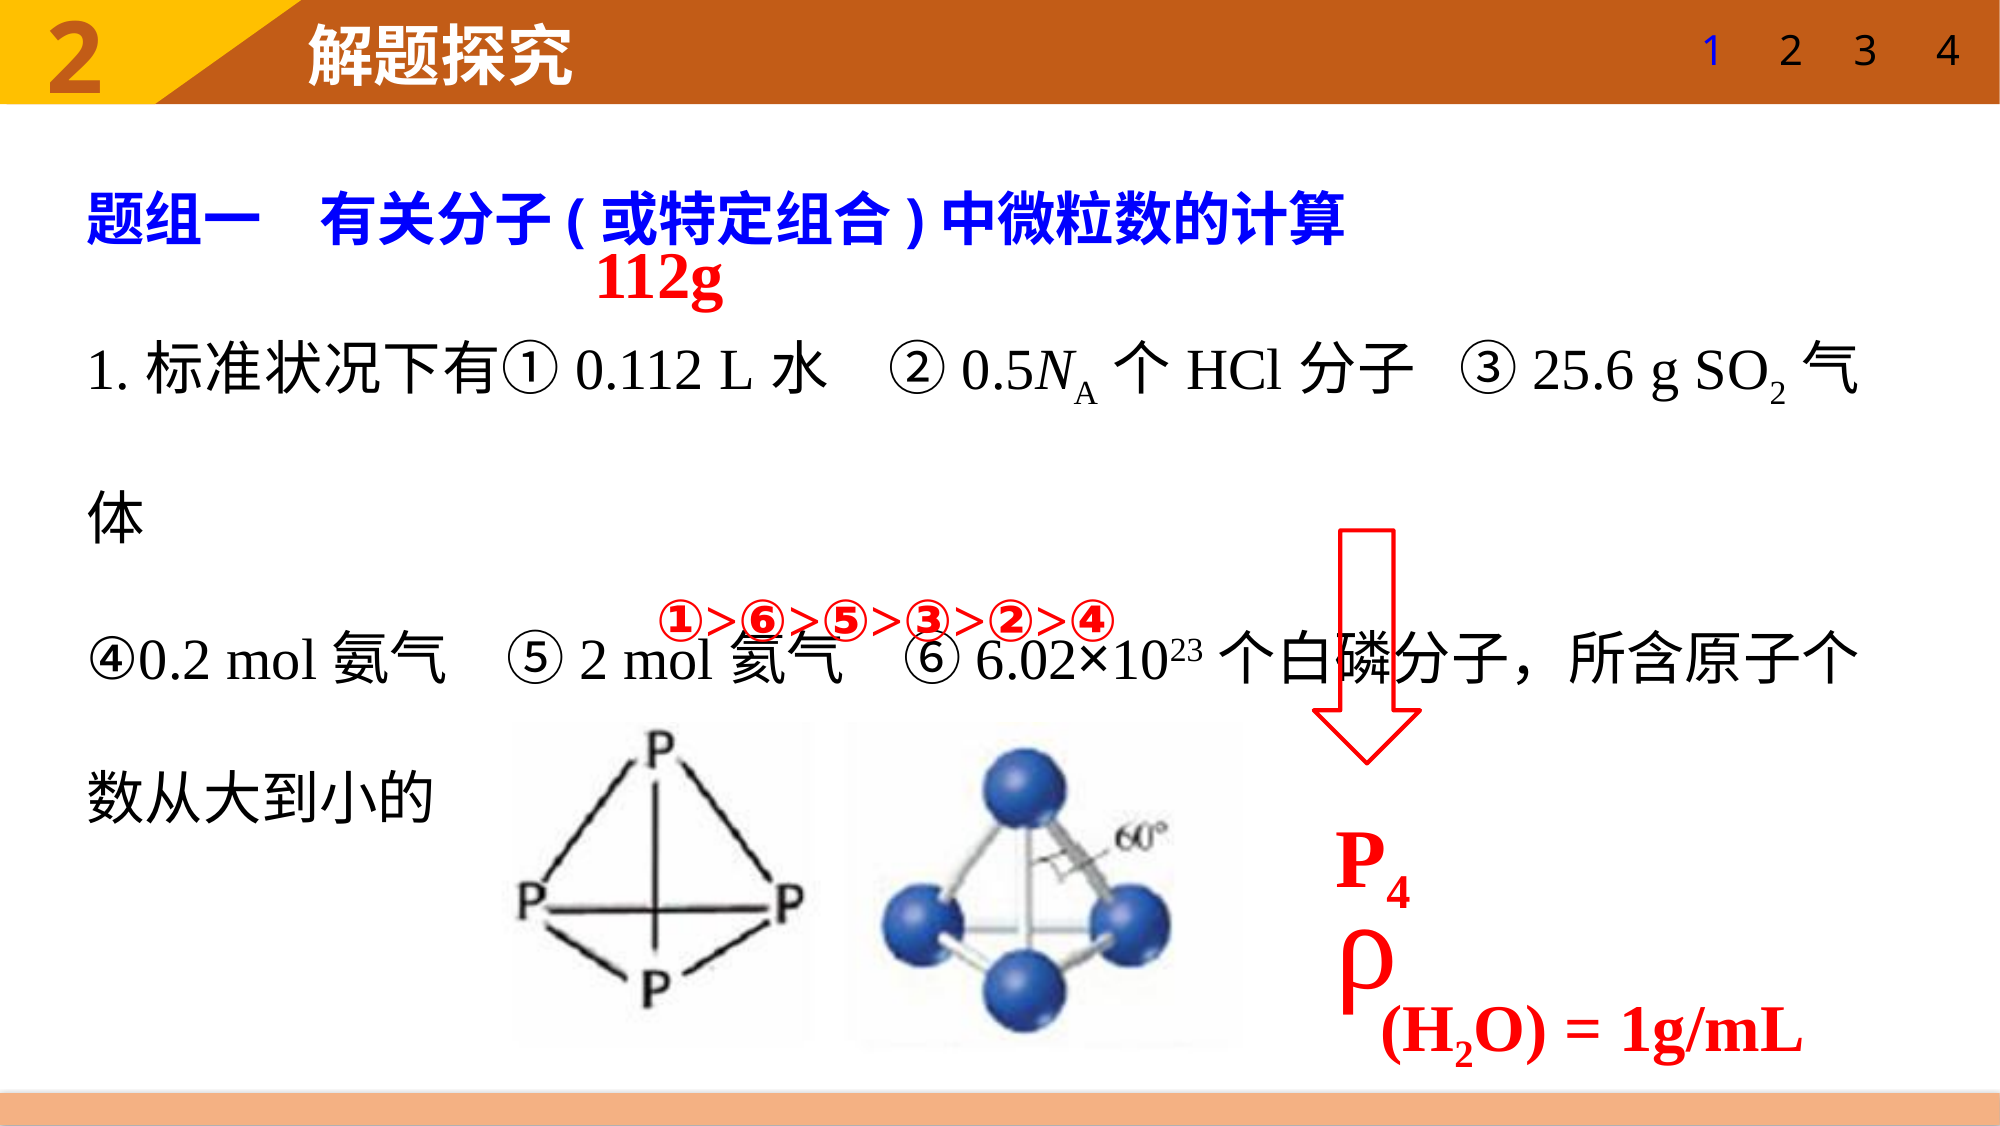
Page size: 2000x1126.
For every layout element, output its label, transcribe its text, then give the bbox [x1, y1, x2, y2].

text_box ①>⑥>⑤>③>②>④ [641, 540, 1134, 661]
text_box [1311, 528, 1422, 739]
text_box 3 [1840, 1, 1898, 97]
text_box P4 [1321, 739, 1426, 855]
text_box [0, 1092, 2000, 1126]
text_box 题组一 有关分子(或特定组合)中微粒数的计算 1.标准状况下有①0.112 L水 ②0.5NA个HCl分子 ③25.6 g SO2气体 ④0.2 mol氨气 ⑤2 mol氦气 ⑥6.02×1023个白磷分子，所含原子个数从大到小的顺序为 。 [66, 101, 1880, 841]
text_box 1 [1679, 1, 1745, 97]
text_box 112g [579, 184, 740, 320]
text_box 2 [1761, 1, 1824, 97]
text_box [1319, 856, 1824, 1069]
picture [432, 722, 1243, 1054]
text_box 4 [1914, 1, 1980, 97]
